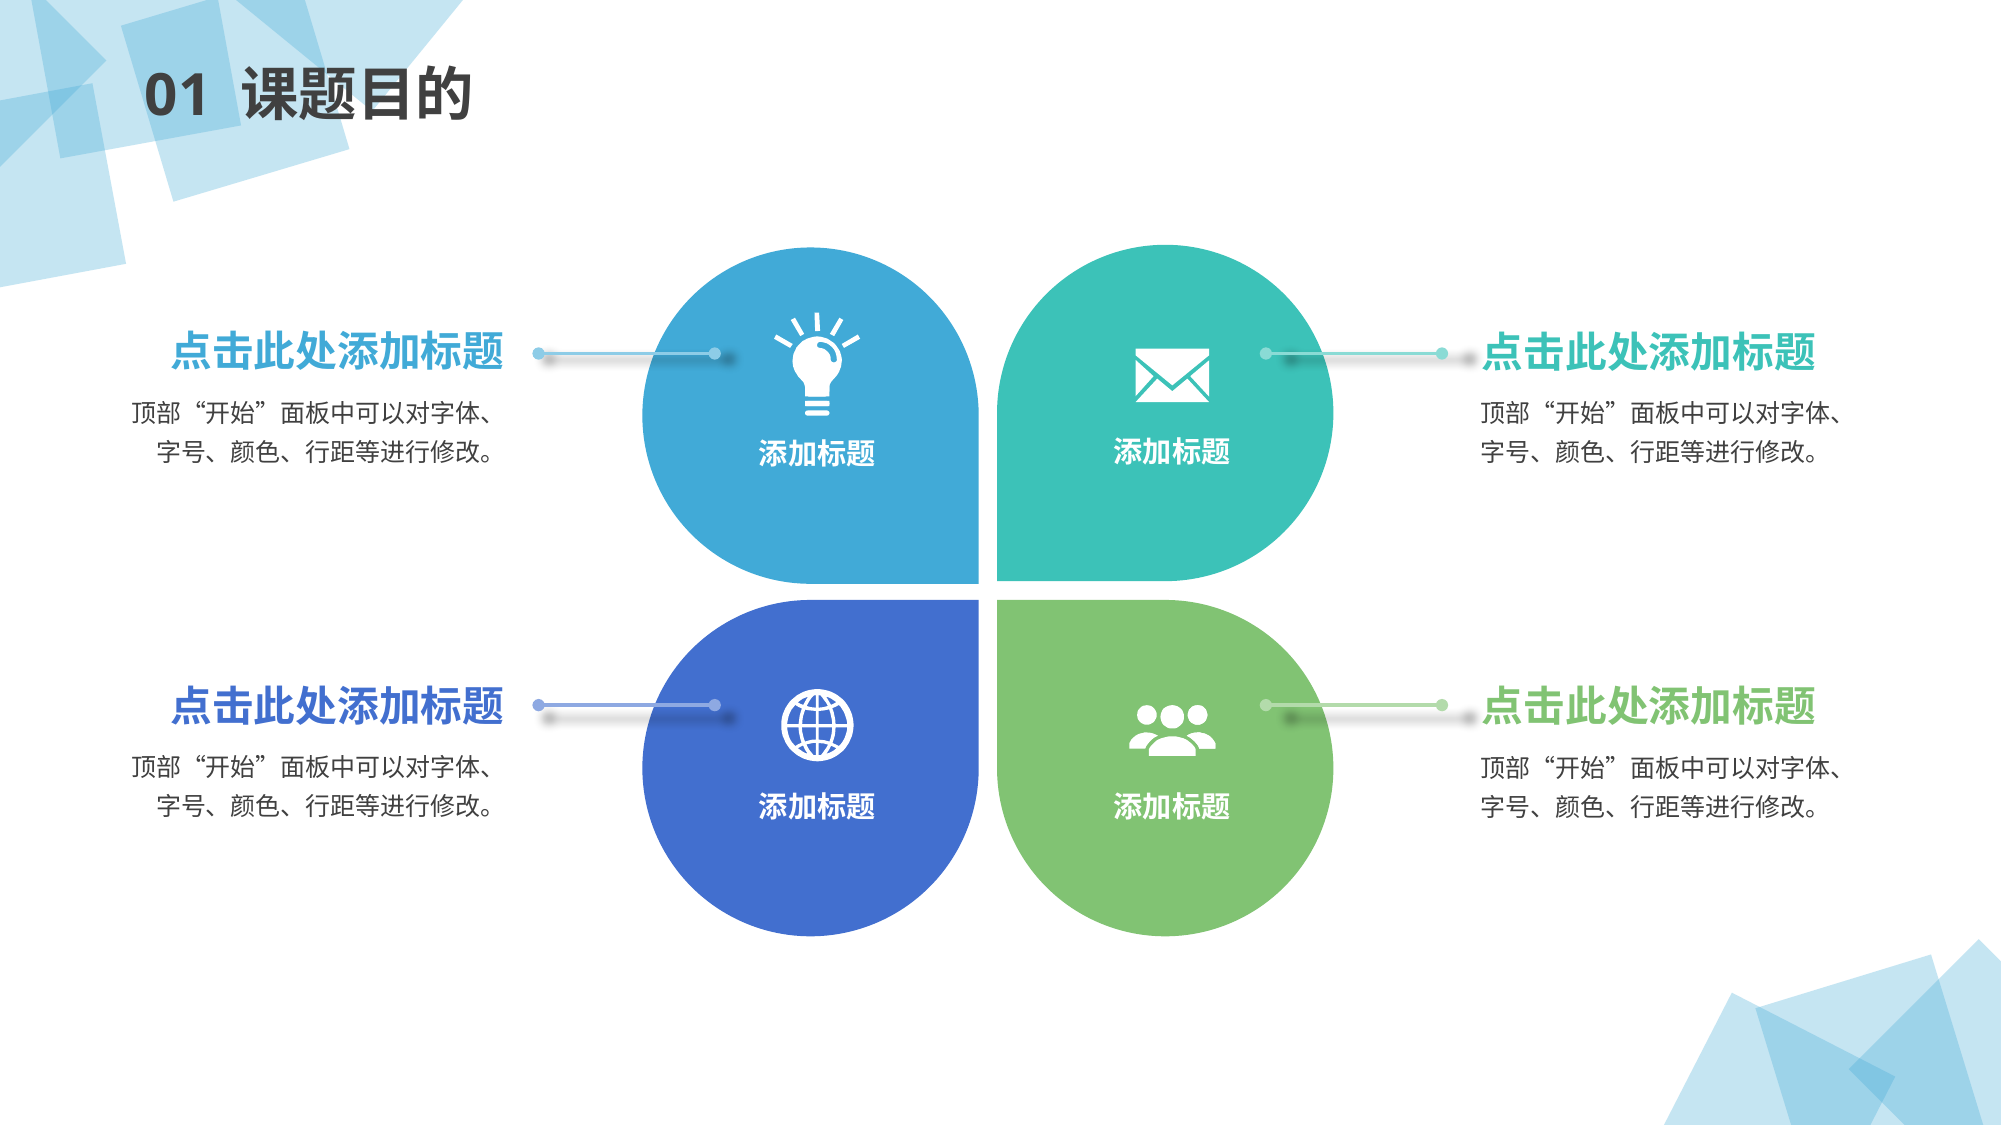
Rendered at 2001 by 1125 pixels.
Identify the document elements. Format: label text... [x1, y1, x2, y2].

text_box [106, 672, 521, 830]
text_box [1465, 672, 1880, 830]
list 01 课题目的 [129, 59, 714, 134]
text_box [642, 247, 979, 584]
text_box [997, 244, 1334, 582]
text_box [106, 317, 521, 475]
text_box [1465, 318, 1880, 476]
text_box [642, 599, 979, 937]
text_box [997, 599, 1334, 937]
